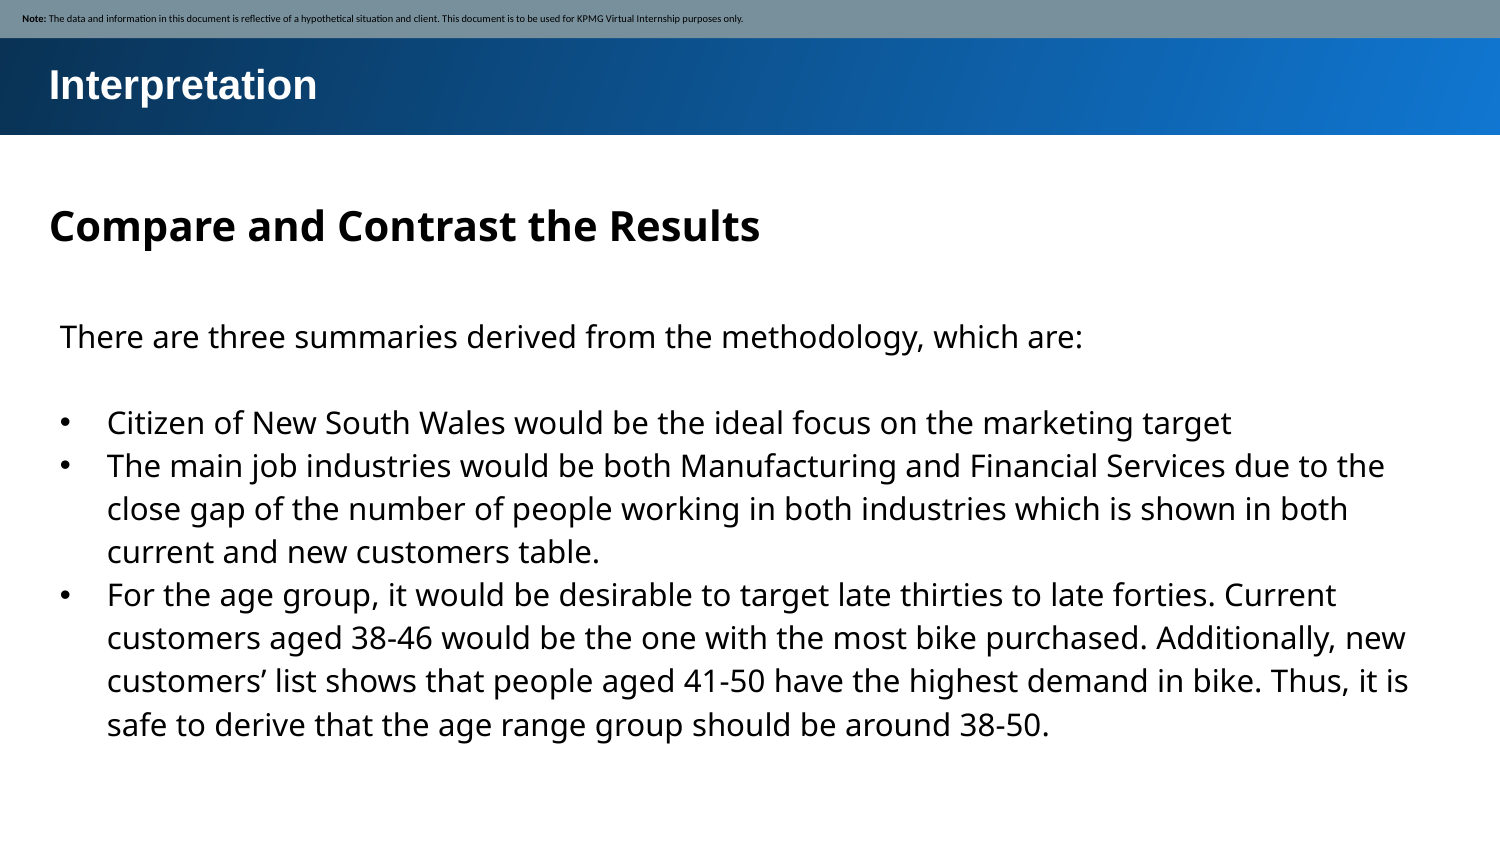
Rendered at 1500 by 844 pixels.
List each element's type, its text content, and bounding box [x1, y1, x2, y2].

text_box Interpretation [33, 43, 1439, 124]
text_box Note: The data and information in this document is reflective of a hypothetical situation and client. This document is to be used for KPMG Virtual Internship purposes only. [0, 0, 1500, 39]
text_box There are three summaries derived from the methodology, which are: Citizen of New South Wales would be the ideal focus on the marketing target The main job industries would be both Manufacturing and Financial Services due to the close gap of the number of people working in both industries which is shown in both current and new customers table. For the age group, it would be desirable to target late thirties to late forties. Current customers aged 38-46 would be the one with the most bike purchased. Additionally, new customers’ list shows that people aged 41-50 have the highest demand in bike. Thus, it is safe to derive that the age range group should be around 38-50. [44, 296, 1428, 844]
text_box [0, 39, 1500, 135]
text_box Compare and Contrast the Results [33, 177, 1439, 266]
